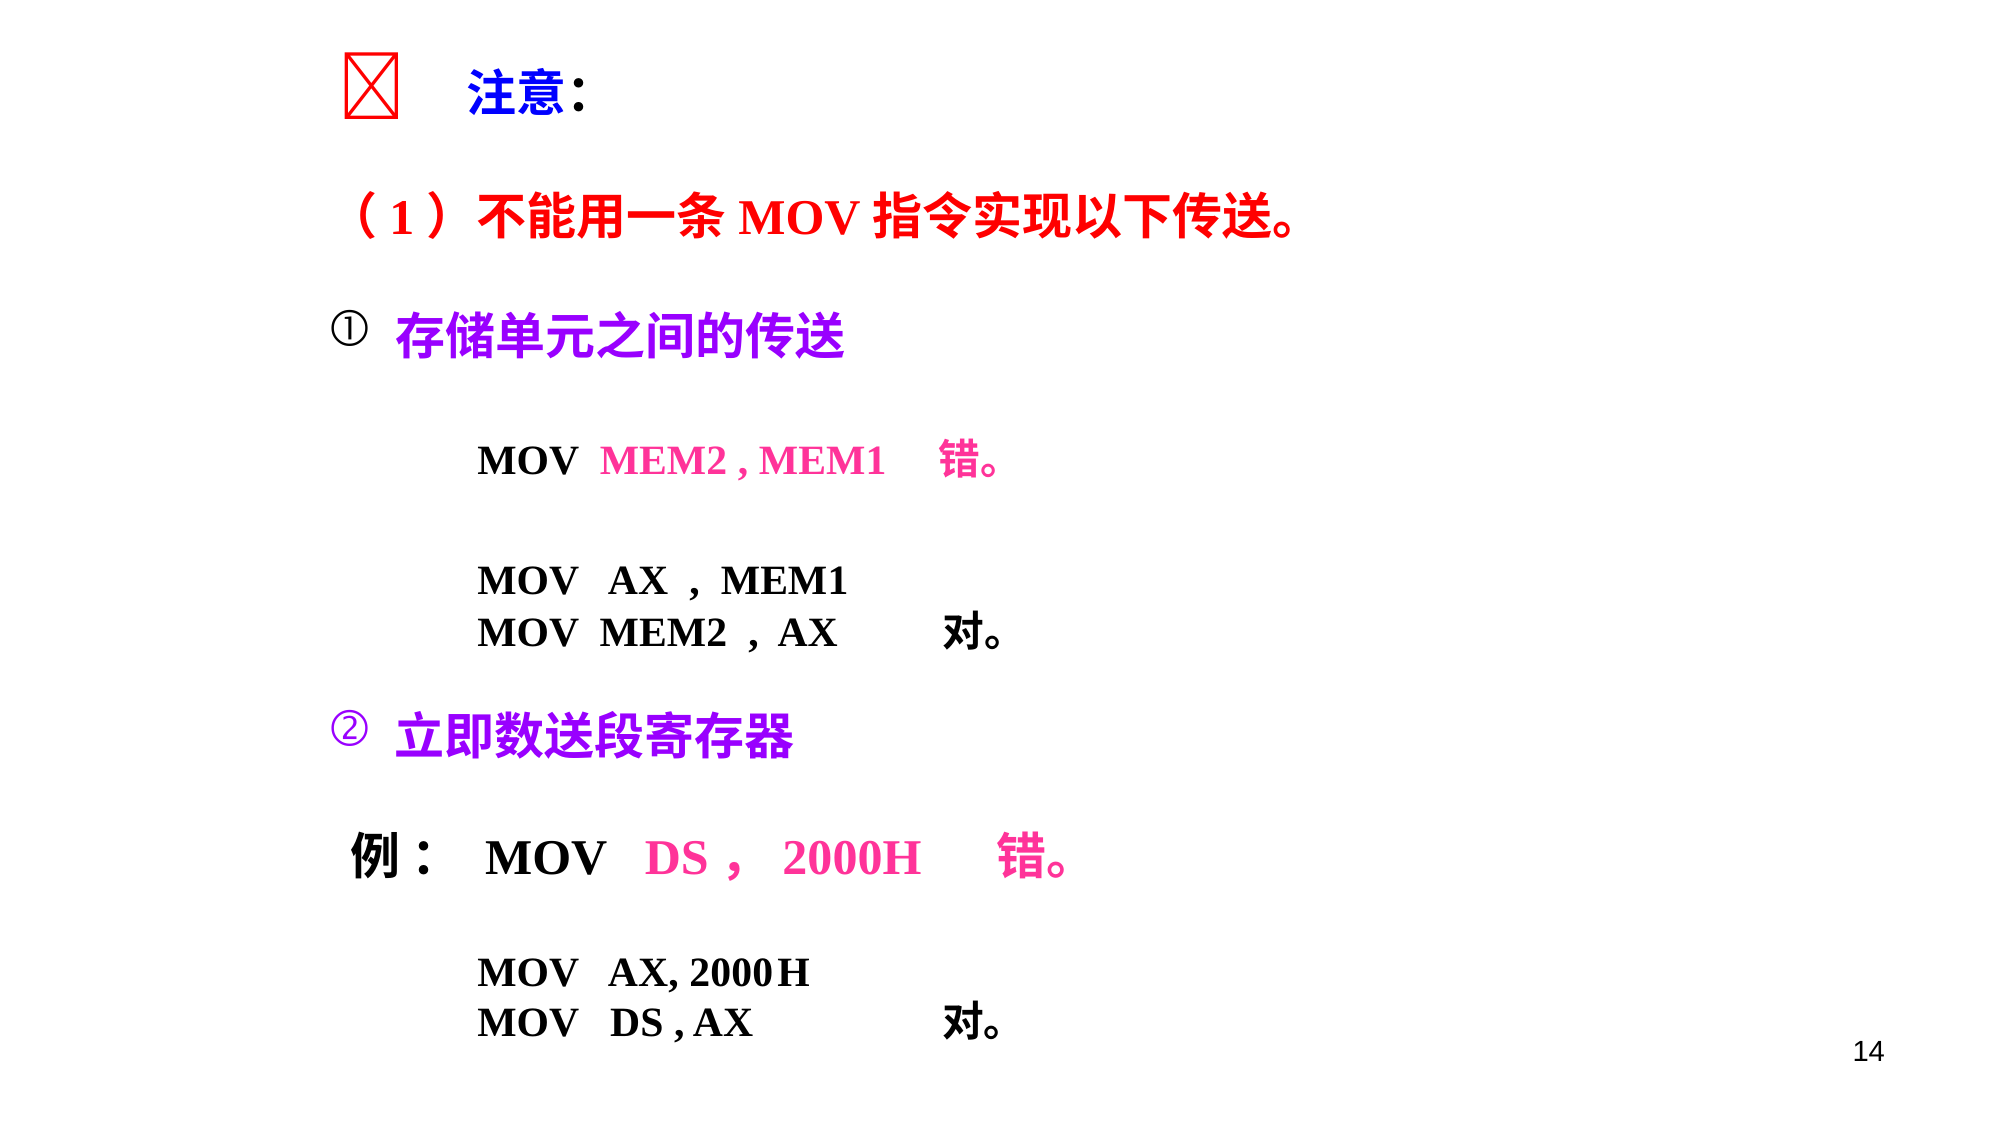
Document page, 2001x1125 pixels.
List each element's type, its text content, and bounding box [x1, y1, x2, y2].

slide_number 14 [1433, 1024, 1901, 1103]
text_box  注意： （1）不能用一条MOV指令实现以下传送。 存储单元之间的传送 MOV MEM2 , MEM1 错。 MOV AX , MEM1 MOV MEM2 , AX 对。 立即数送段寄存器 例 ： MOV DS，2000H 错。 MOV AX, 2000 H MOV DS , AX 对。 [312, 37, 1688, 1053]
